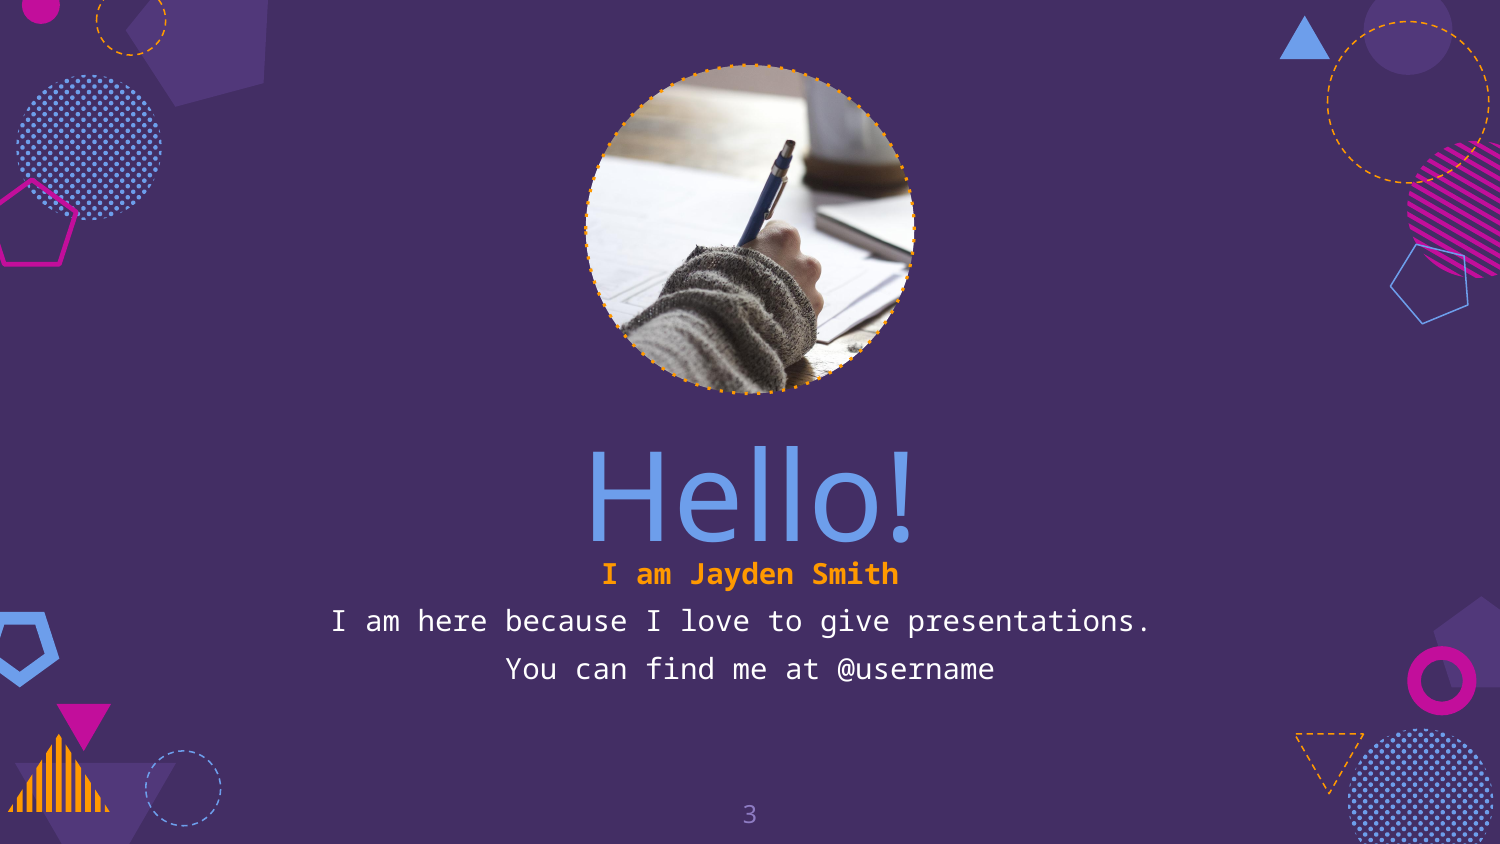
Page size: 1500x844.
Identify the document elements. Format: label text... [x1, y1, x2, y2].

picture [585, 64, 915, 394]
slide_number ‹#› [705, 783, 795, 844]
subtitle I am Jayden Smith I am here because I love to give presentations. You can find me at @username [269, 540, 1231, 786]
title Hello! [269, 441, 1231, 540]
